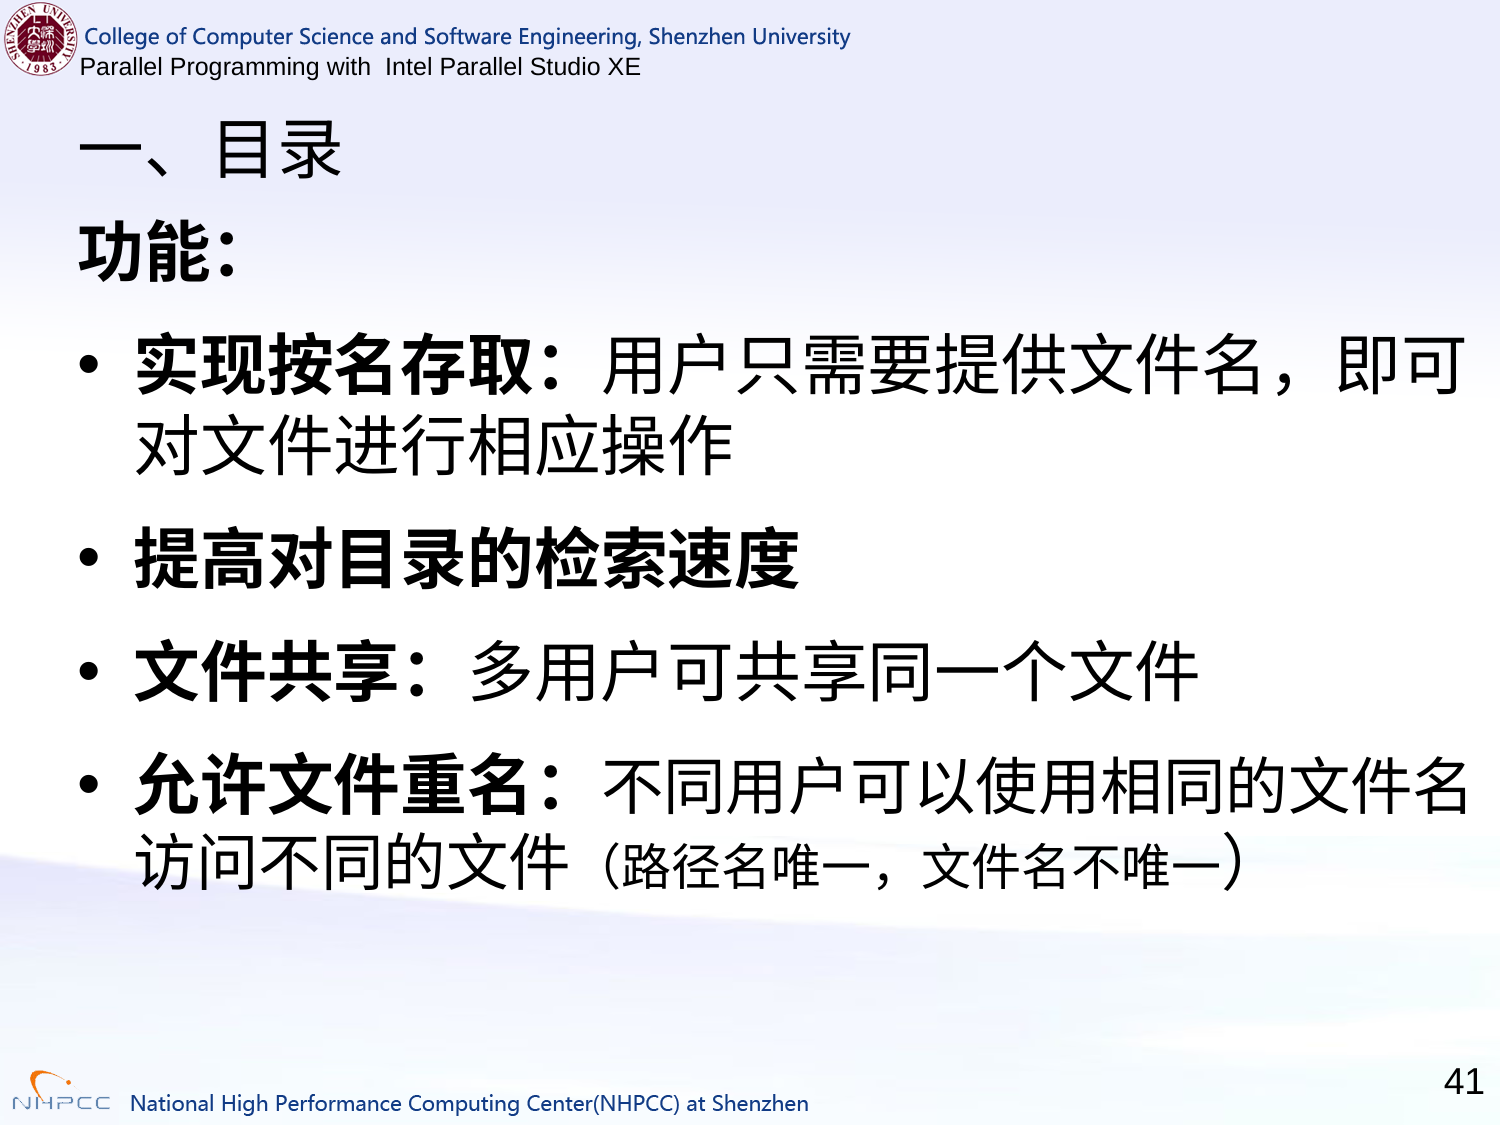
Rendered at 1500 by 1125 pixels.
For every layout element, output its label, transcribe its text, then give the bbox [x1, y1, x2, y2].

picture [0, 0, 1500, 1125]
list 功能： 实现按名存取：用户只需要提供文件名，即可对文件进行相应操作 提高对目录的检索速度 文件共享：多用户可共享同一个文件 允许文件重名：不同用户可以使用相同的文件名访问不同的文件（路径名唯一，文件名不唯一） [62, 202, 1500, 988]
title 一、目录 [62, 90, 913, 202]
text_box 41 [1400, 1049, 1500, 1110]
